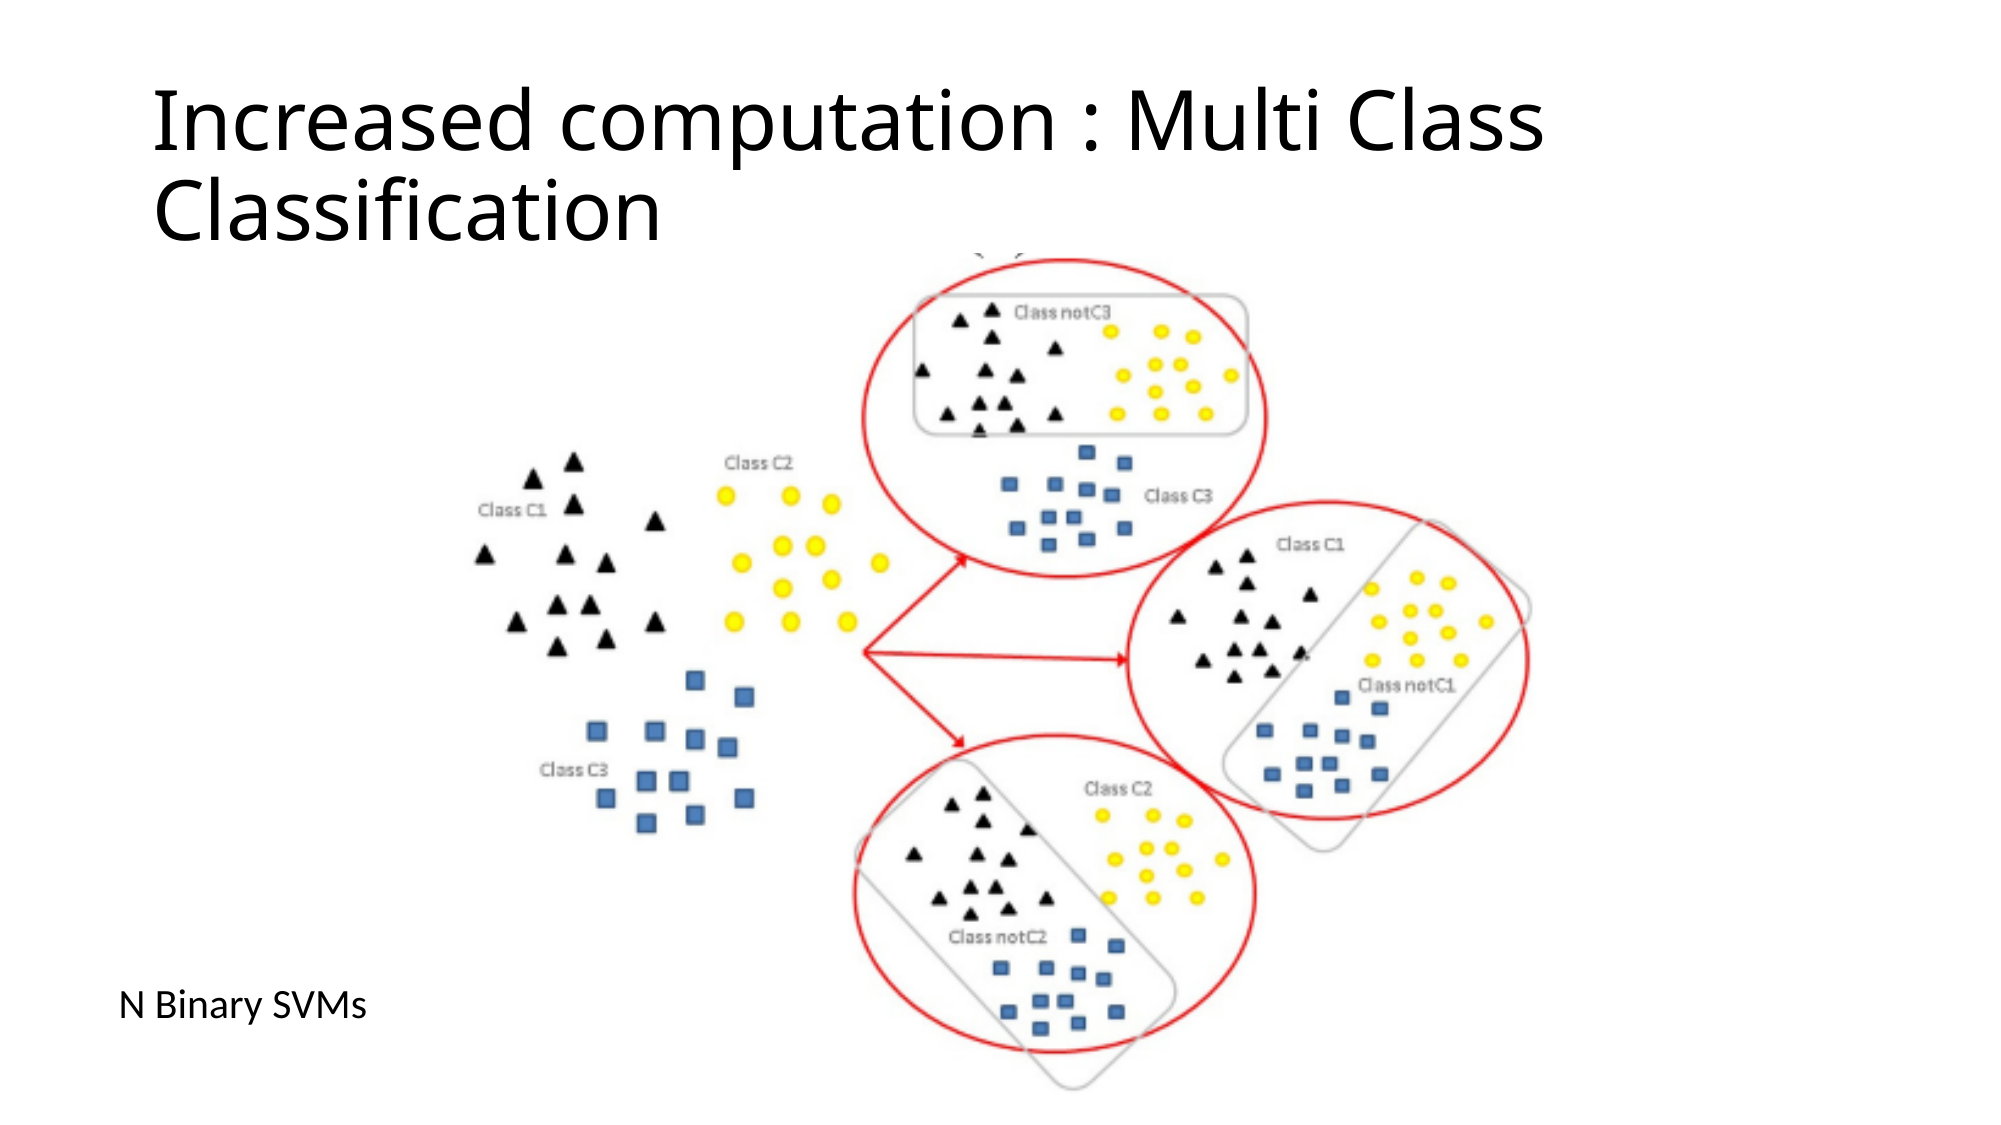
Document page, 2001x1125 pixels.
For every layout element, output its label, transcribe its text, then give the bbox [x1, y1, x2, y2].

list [450, 253, 1550, 1106]
title Increased computation : Multi Class Classification [137, 59, 1863, 278]
text_box N Binary SVMs [103, 969, 385, 1034]
